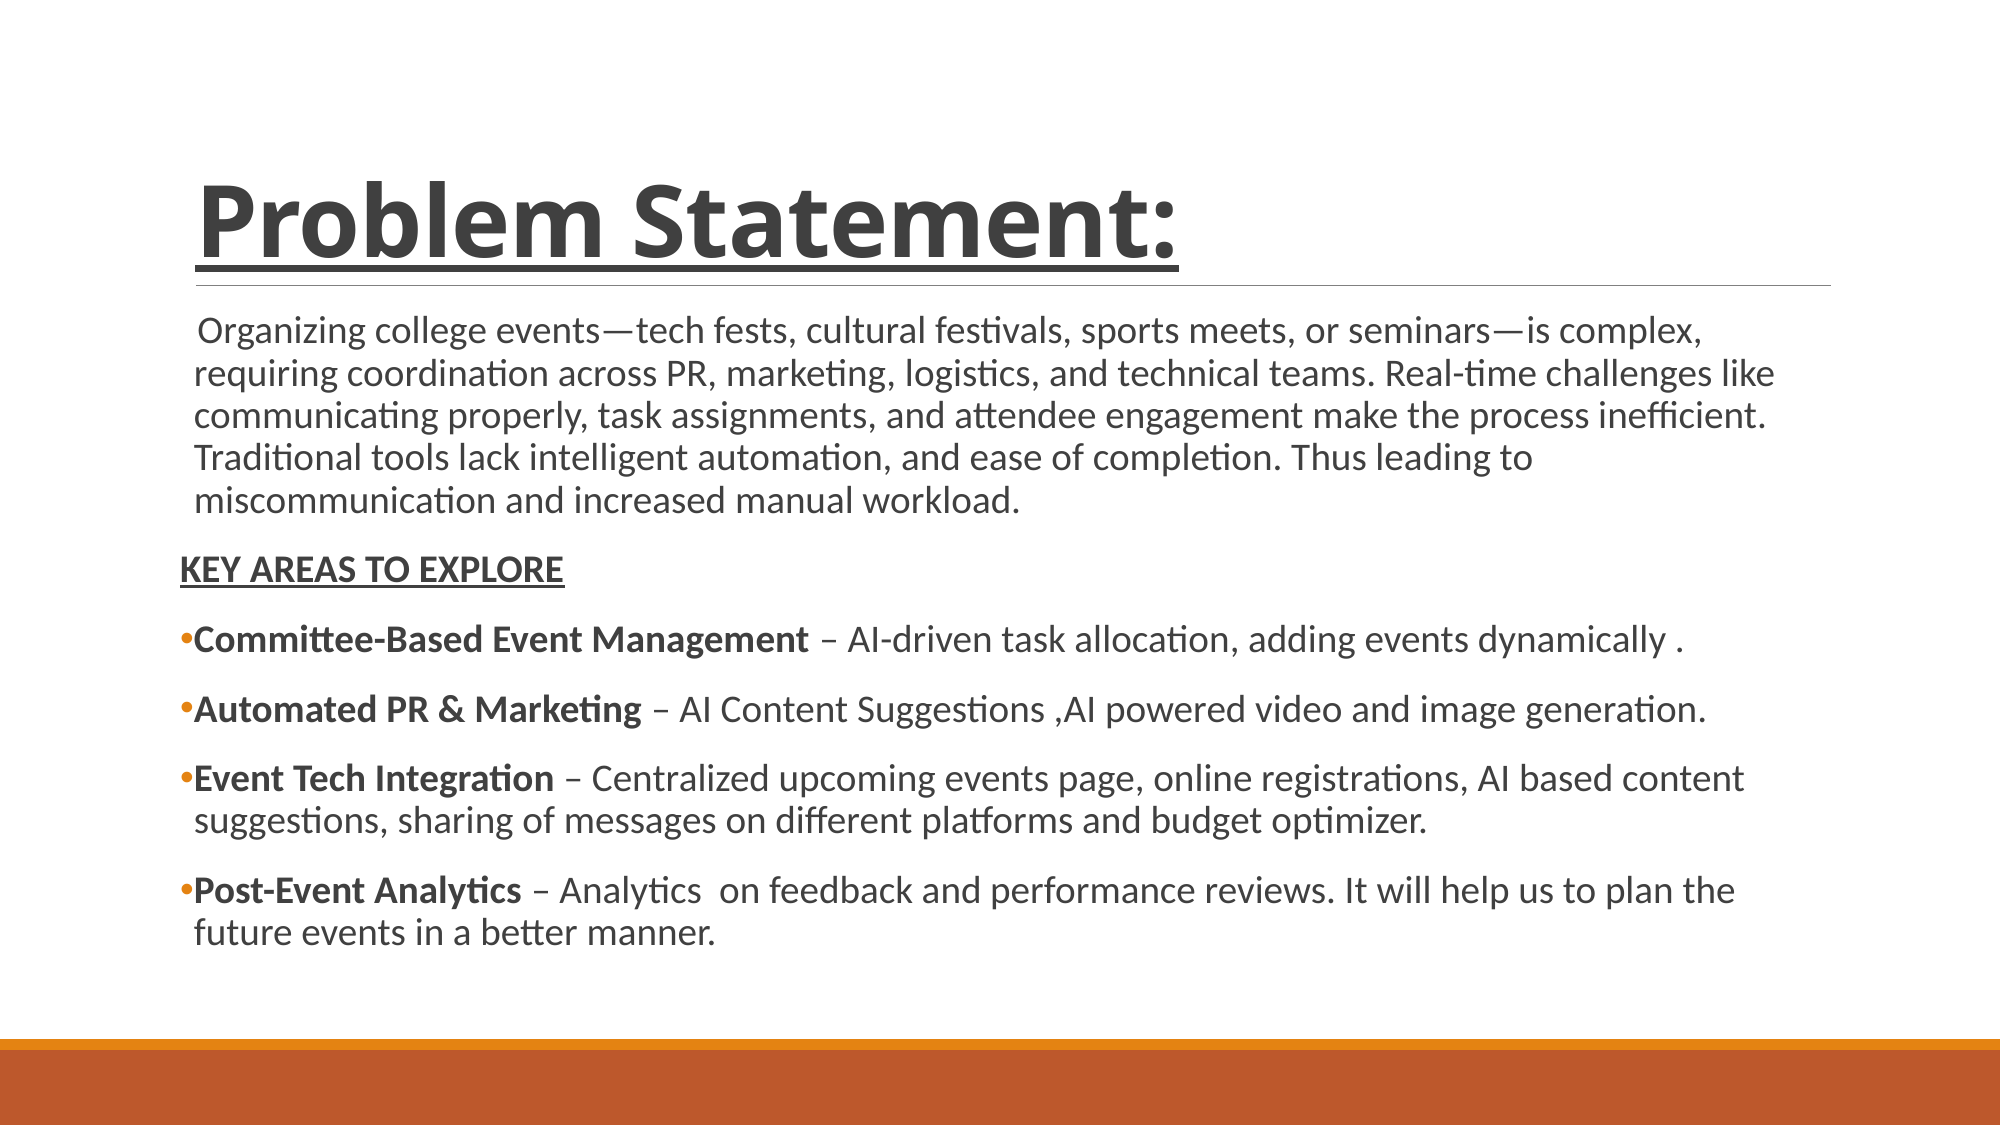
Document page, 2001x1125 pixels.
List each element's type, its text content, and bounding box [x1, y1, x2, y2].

title Problem Statement: [180, 47, 1830, 285]
list Organizing college events—tech fests, cultural festivals, sports meets, or seminars—is complex, requiring coordination across PR, marketing, logistics, and technical teams. Real-time challenges like communicating properly, task assignments, and attendee engagement make the process inefficient. Traditional tools lack intelligent automation, and ease of completion. Thus leading to miscommunication and increased manual workload. KEY AREAS TO EXPLORE Committee-Based Event Management – AI-driven task allocation, adding events dynamically . Automated PR & Marketing – AI Content Suggestions ,AI powered video and image generation. Event Tech Integration – Centralized upcoming events page, online registrations, AI based content suggestions, sharing of messages on different platforms and budget optimizer. Post-Event Analytics – Analytics on feedback and performance reviews. It will help us to plan the future events in a better manner. [180, 302, 1830, 963]
